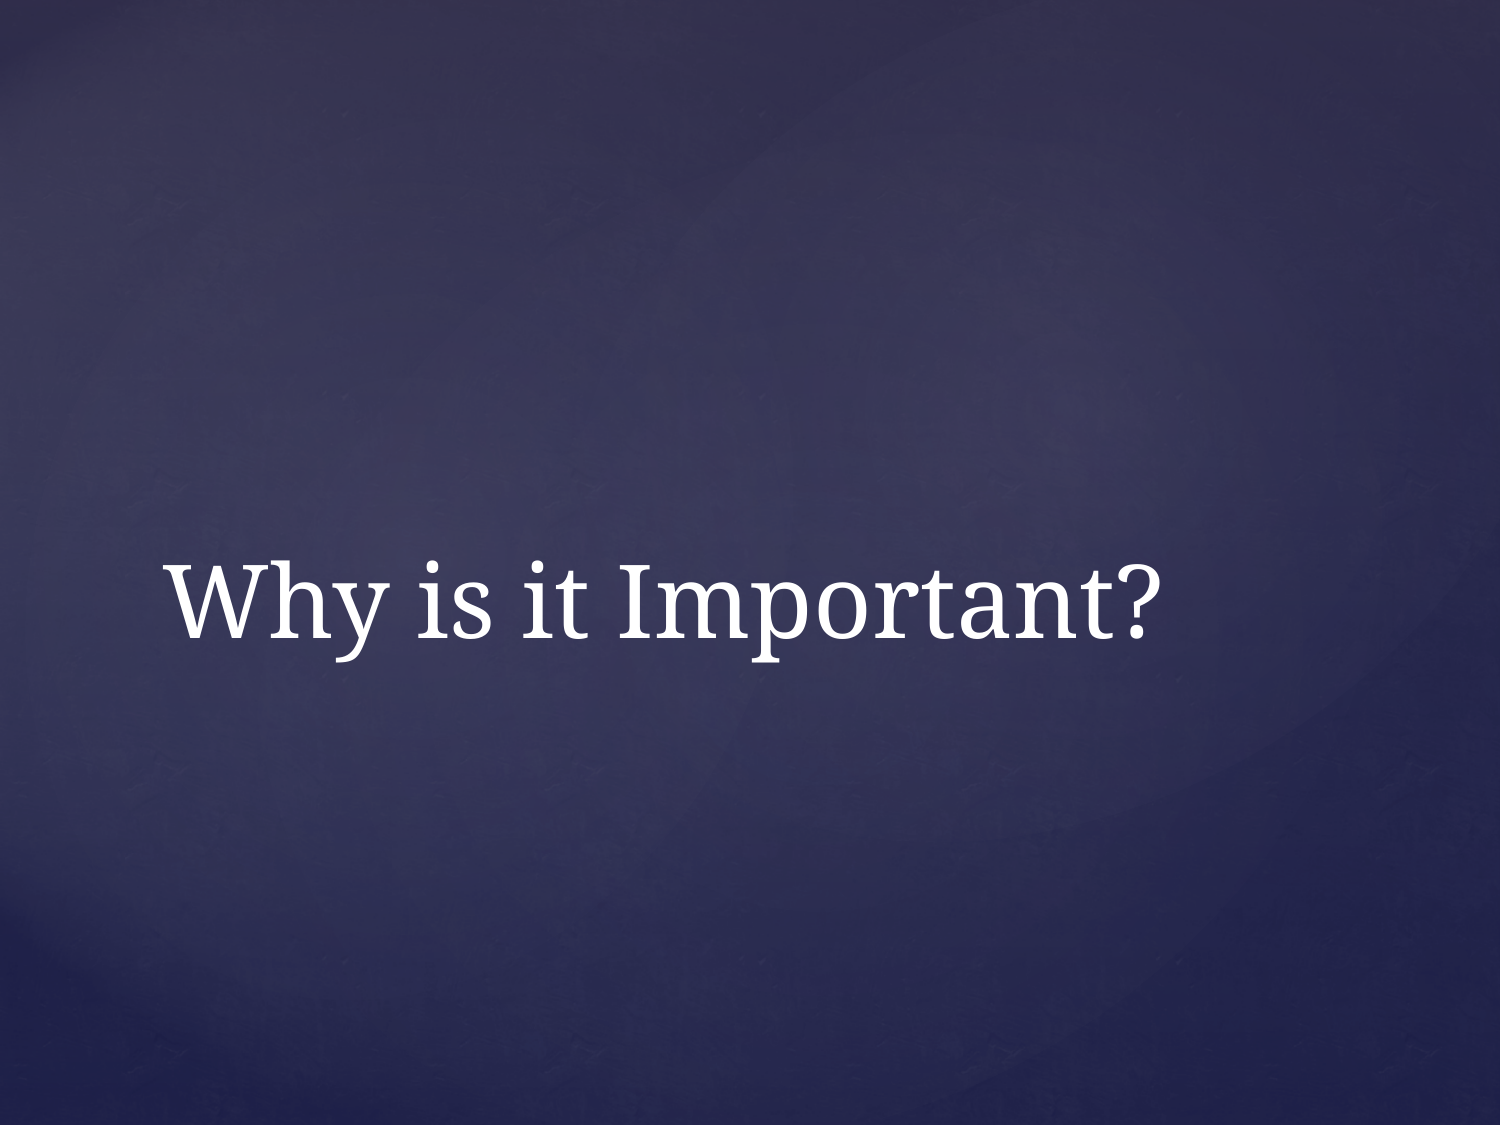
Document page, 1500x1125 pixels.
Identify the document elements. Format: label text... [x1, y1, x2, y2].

title Why is it Important? [147, 516, 1386, 667]
